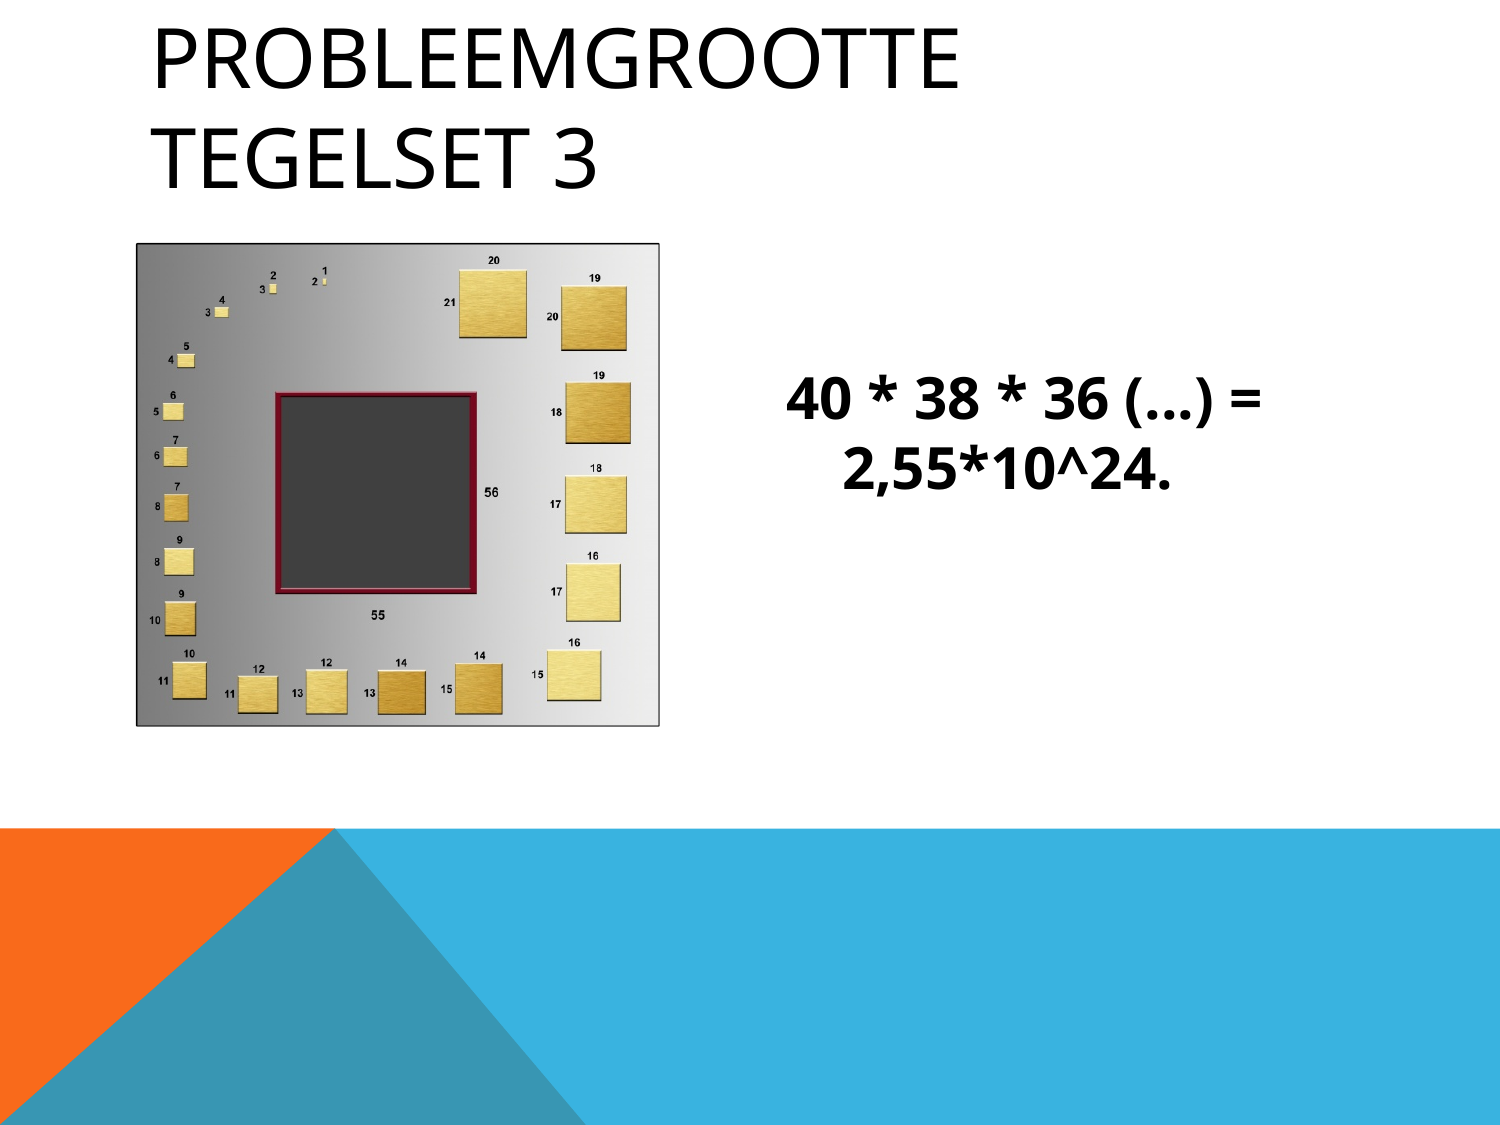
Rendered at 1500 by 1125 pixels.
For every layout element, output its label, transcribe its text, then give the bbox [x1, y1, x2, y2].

list 40 * 38 * 36 (...) = 2,55*10^24. [771, 179, 1296, 789]
title PROBLEEMGROOTTE TEGELSET 3 [135, 60, 1369, 150]
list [134, 179, 661, 790]
